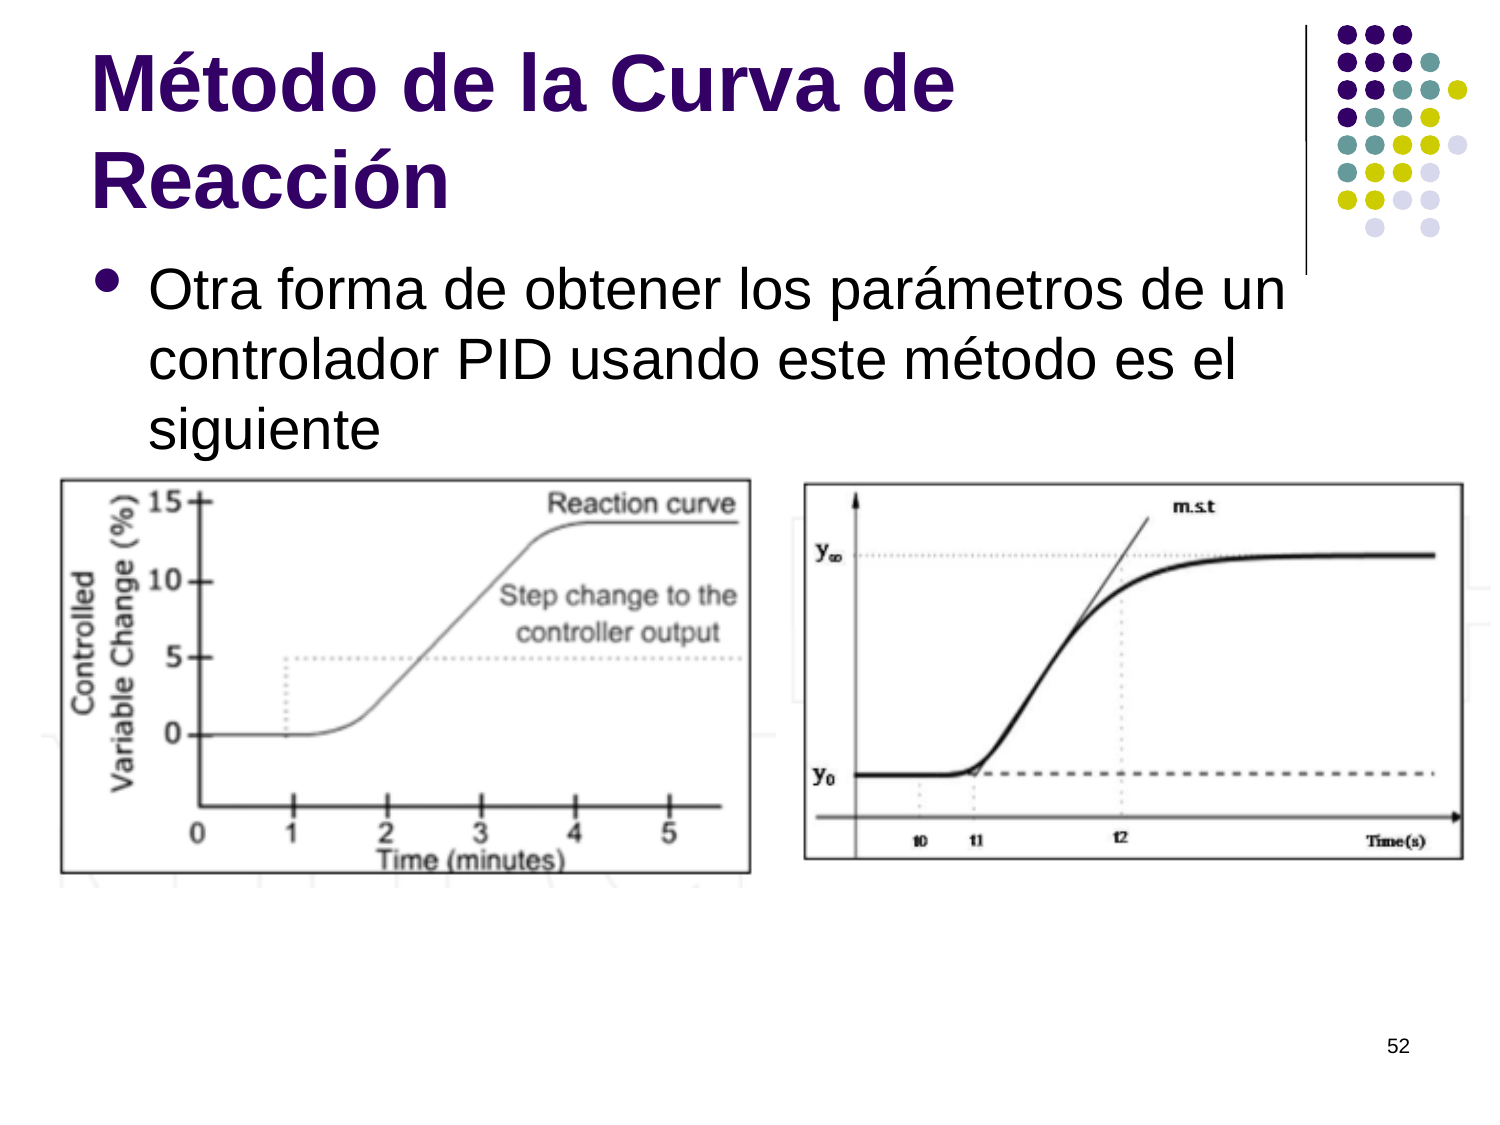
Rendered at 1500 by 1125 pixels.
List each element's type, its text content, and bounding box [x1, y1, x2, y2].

picture [40, 467, 776, 888]
slide_number 52 [1074, 1025, 1425, 1100]
title Método de la Curva de Reacción [75, 20, 1313, 233]
list Otra forma de obtener los parámetros de un controlador PID usando este método es el siguiente [76, 243, 1412, 469]
picture [786, 467, 1492, 870]
